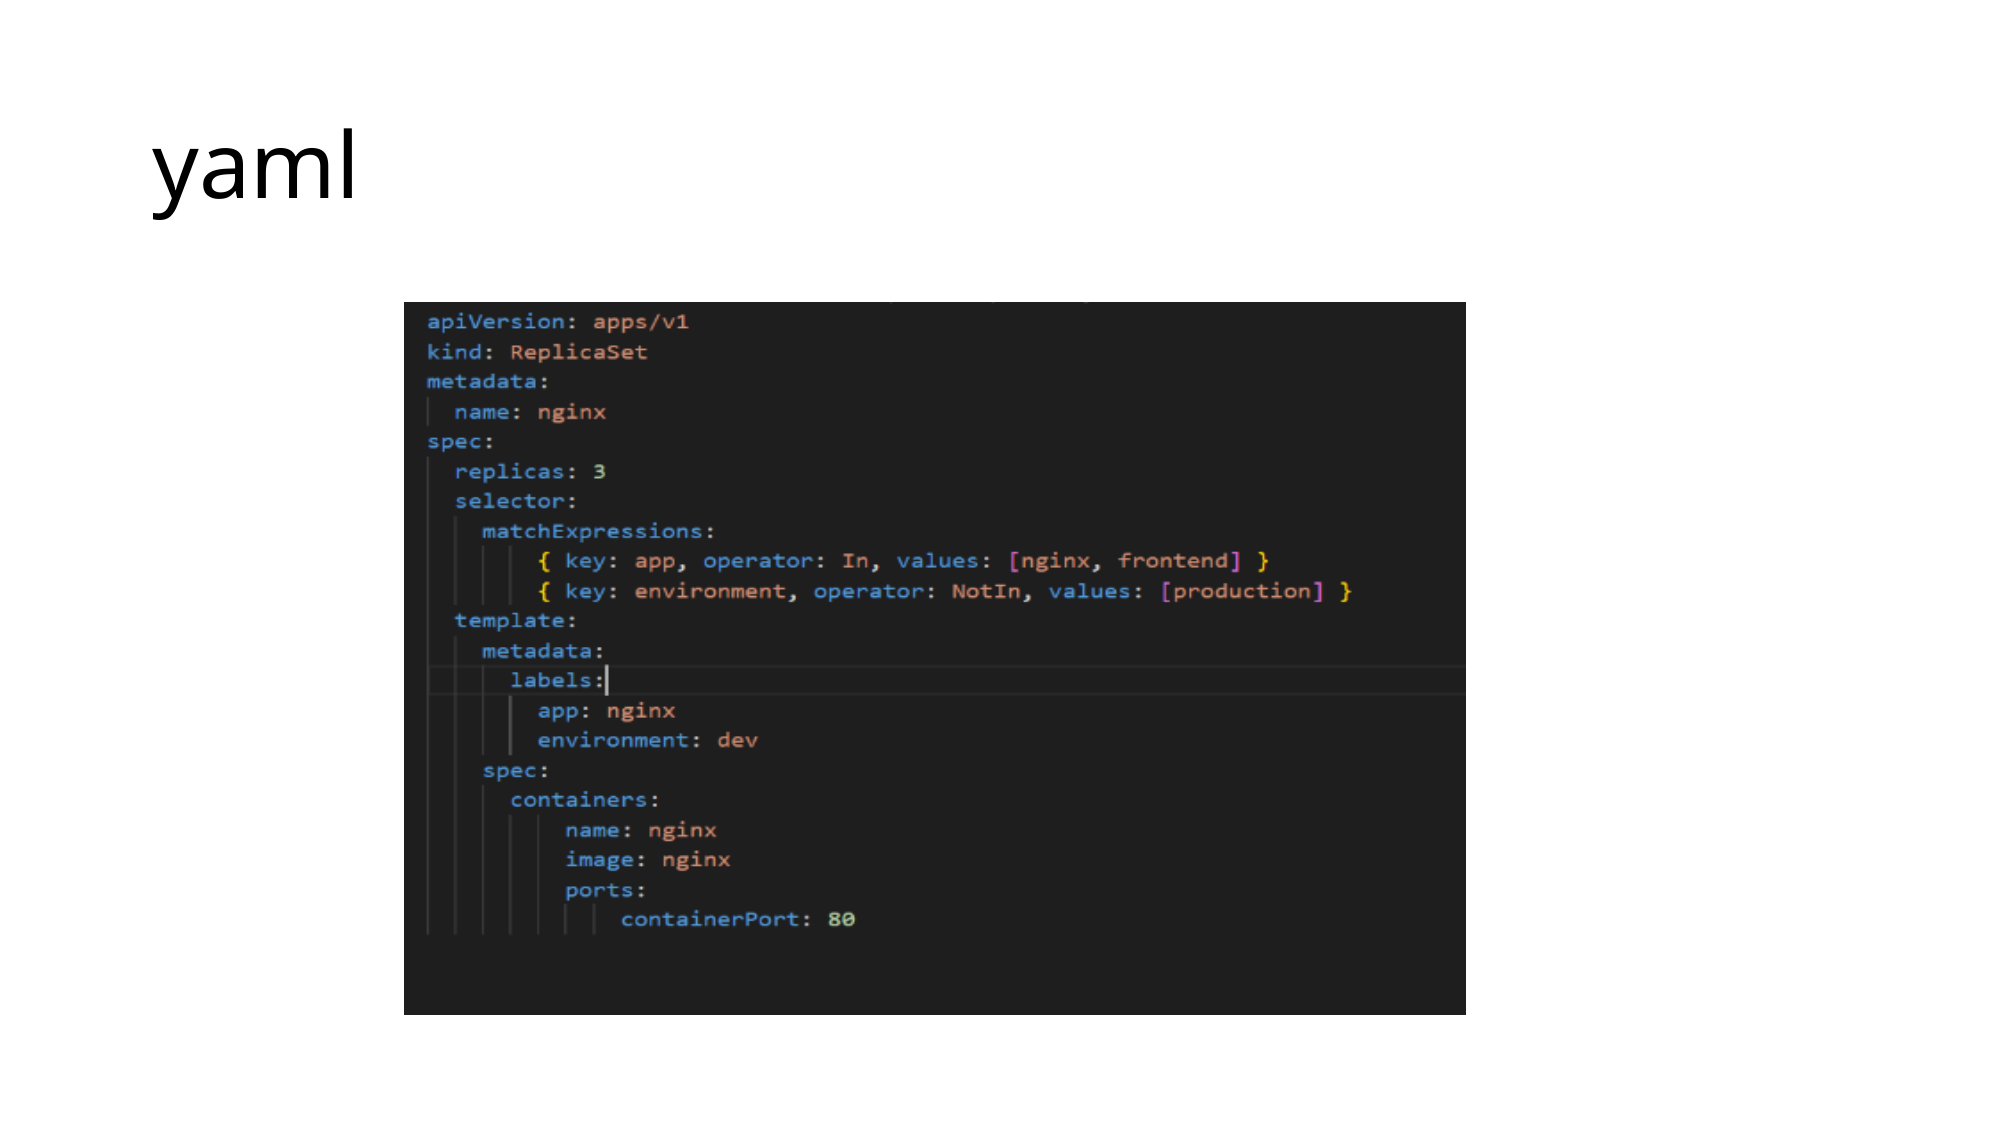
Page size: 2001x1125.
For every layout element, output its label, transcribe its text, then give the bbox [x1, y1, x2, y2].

title yaml [137, 59, 1863, 278]
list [404, 302, 1466, 1015]
